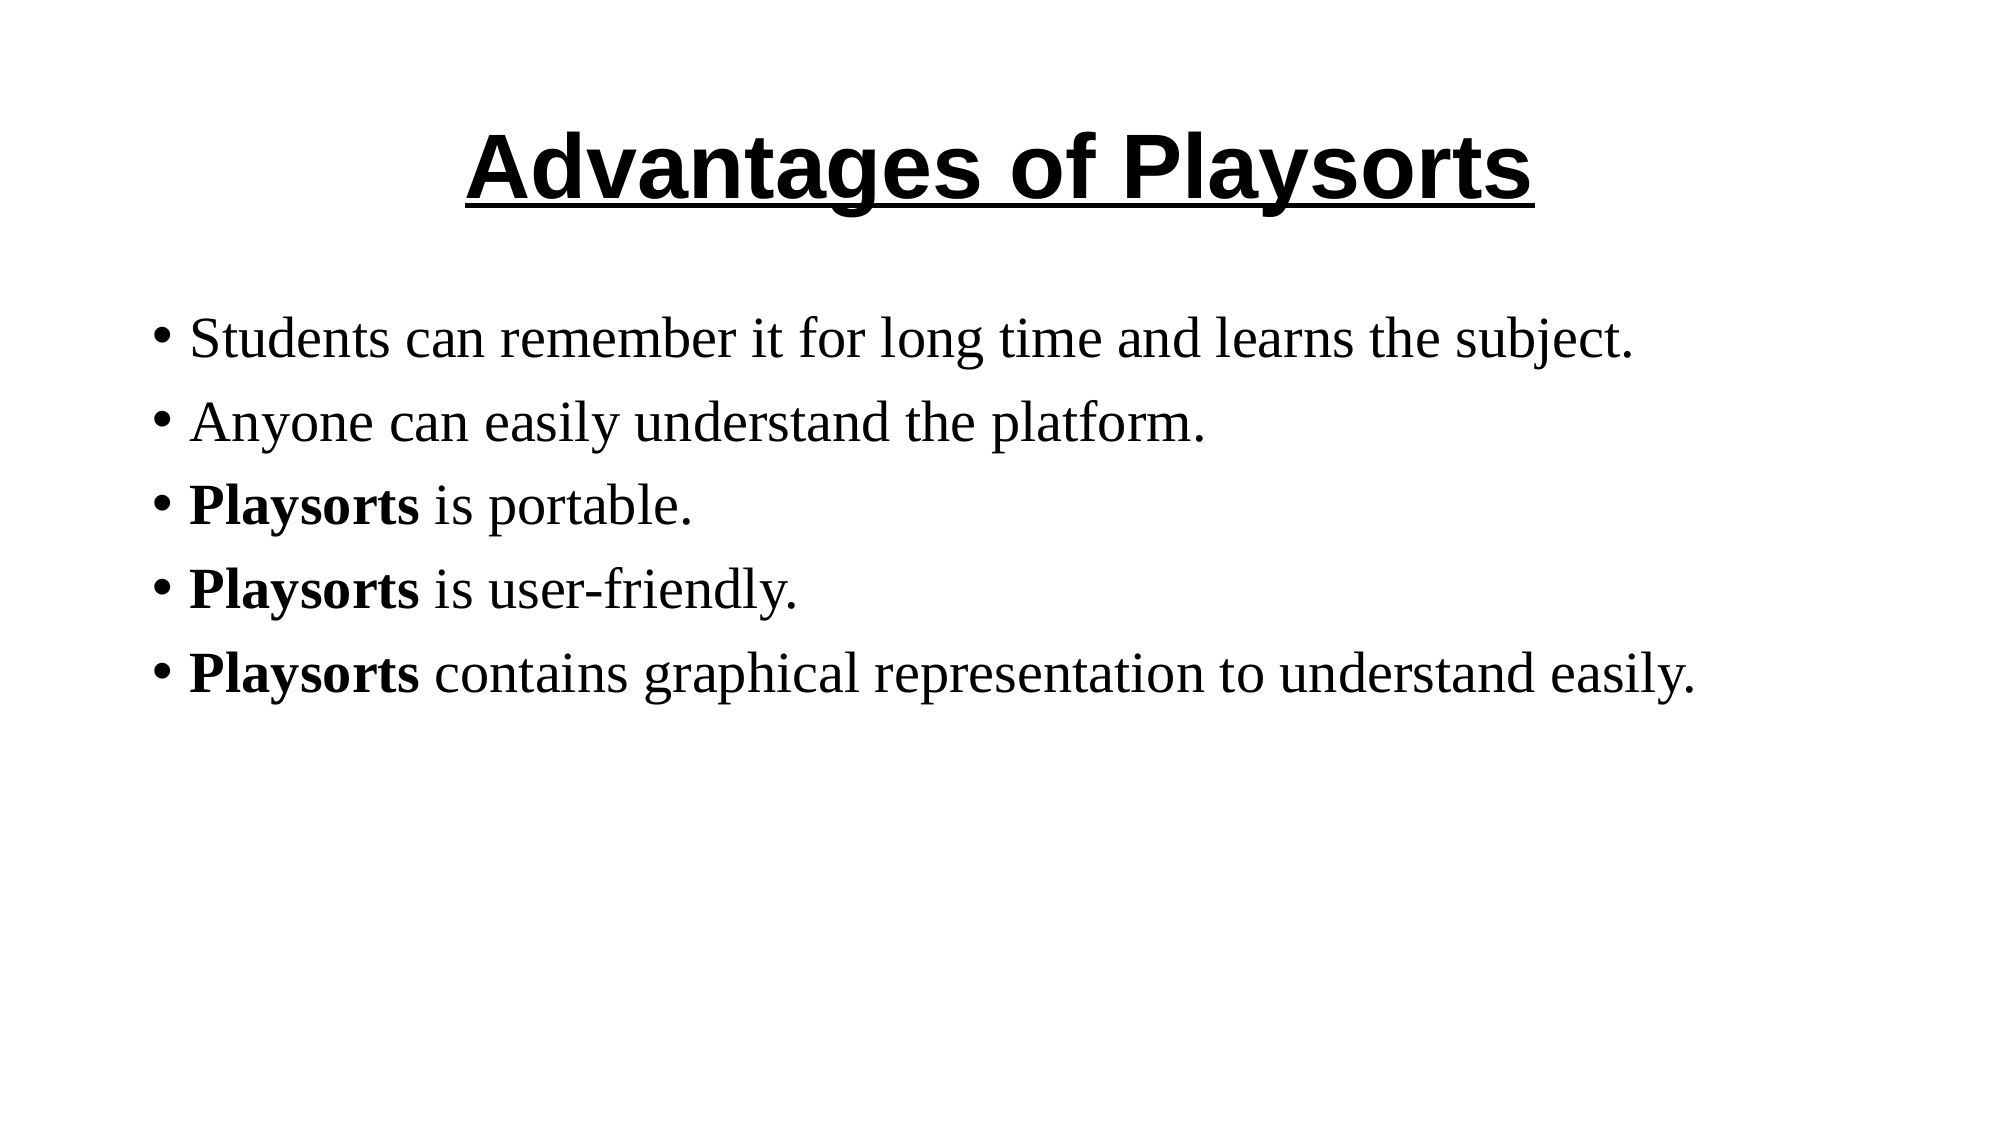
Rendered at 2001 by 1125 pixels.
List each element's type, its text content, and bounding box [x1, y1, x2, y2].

title Advantages of Playsorts [137, 59, 1863, 278]
list Students can remember it for long time and learns the subject. Anyone can easily understand the platform. Playsorts is portable. Playsorts is user-friendly. Playsorts contains graphical representation to understand easily. [137, 299, 1863, 1014]
